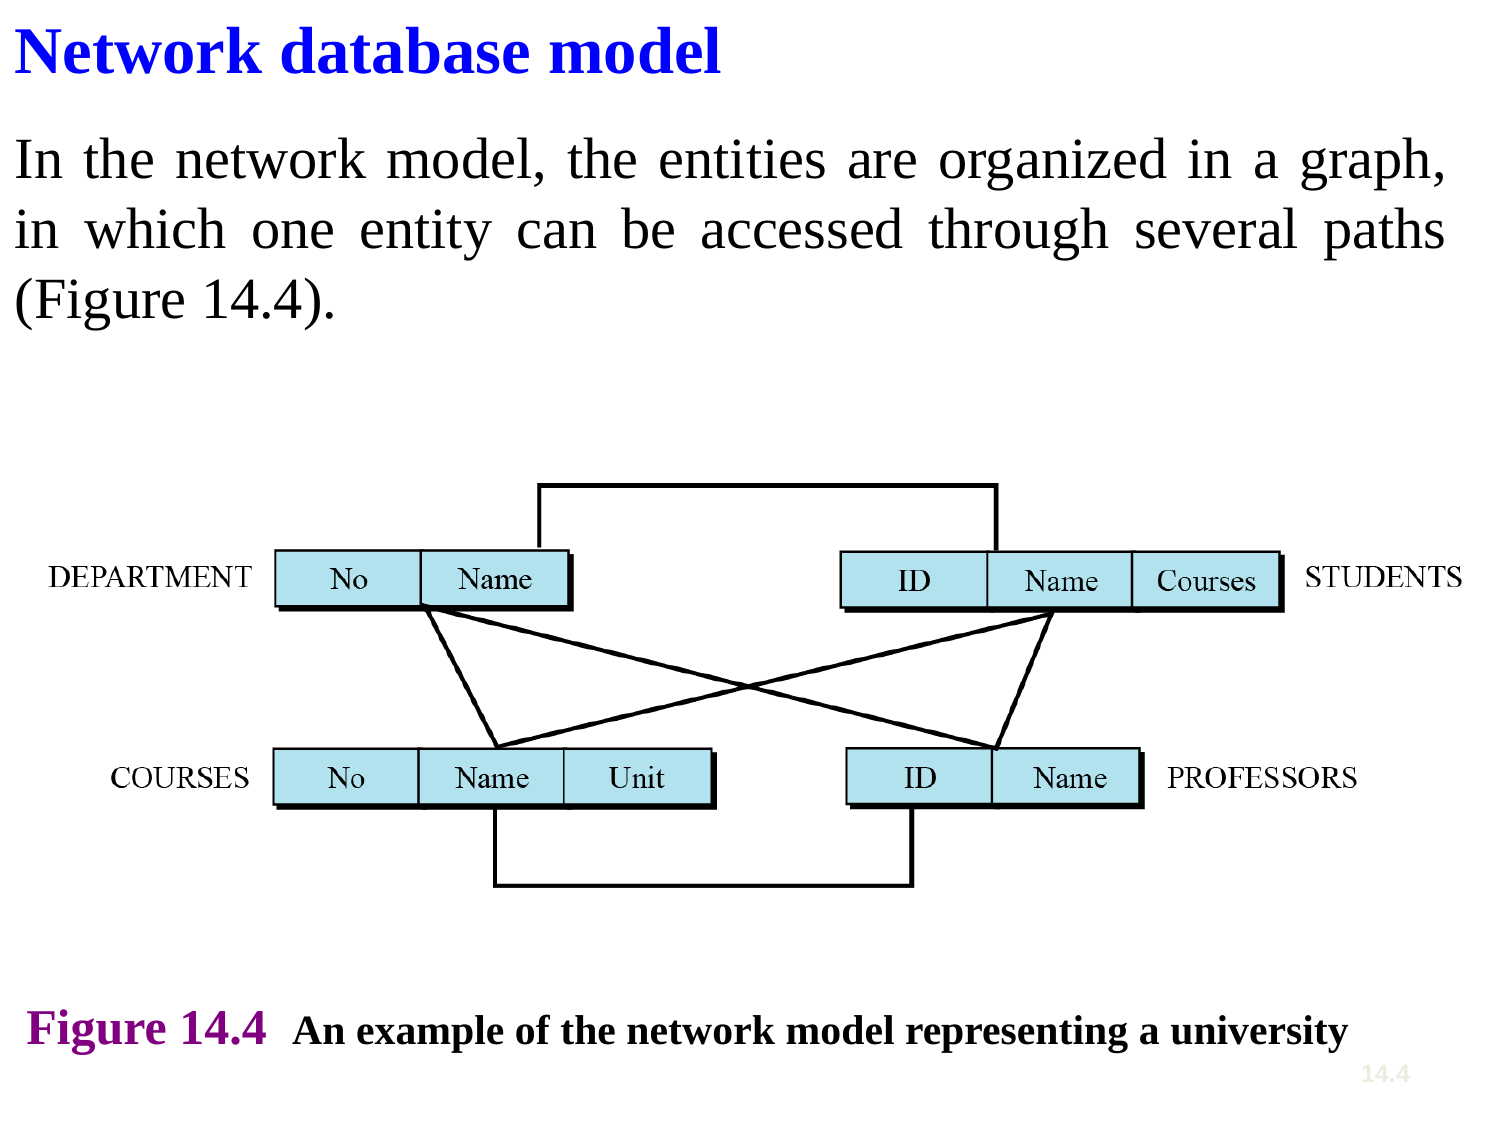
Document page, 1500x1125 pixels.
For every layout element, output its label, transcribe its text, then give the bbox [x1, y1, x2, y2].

picture [48, 483, 1463, 888]
text_box Network database model [0, 0, 738, 95]
text_box Figure 14.4 An example of the network model representing a university [11, 987, 1365, 1063]
slide_number 14.4 [1074, 1042, 1425, 1103]
text_box In the network model, the entities are organized in a graph, in which one entity can be accessed through several paths (Figure 14.4). [0, 112, 1463, 338]
